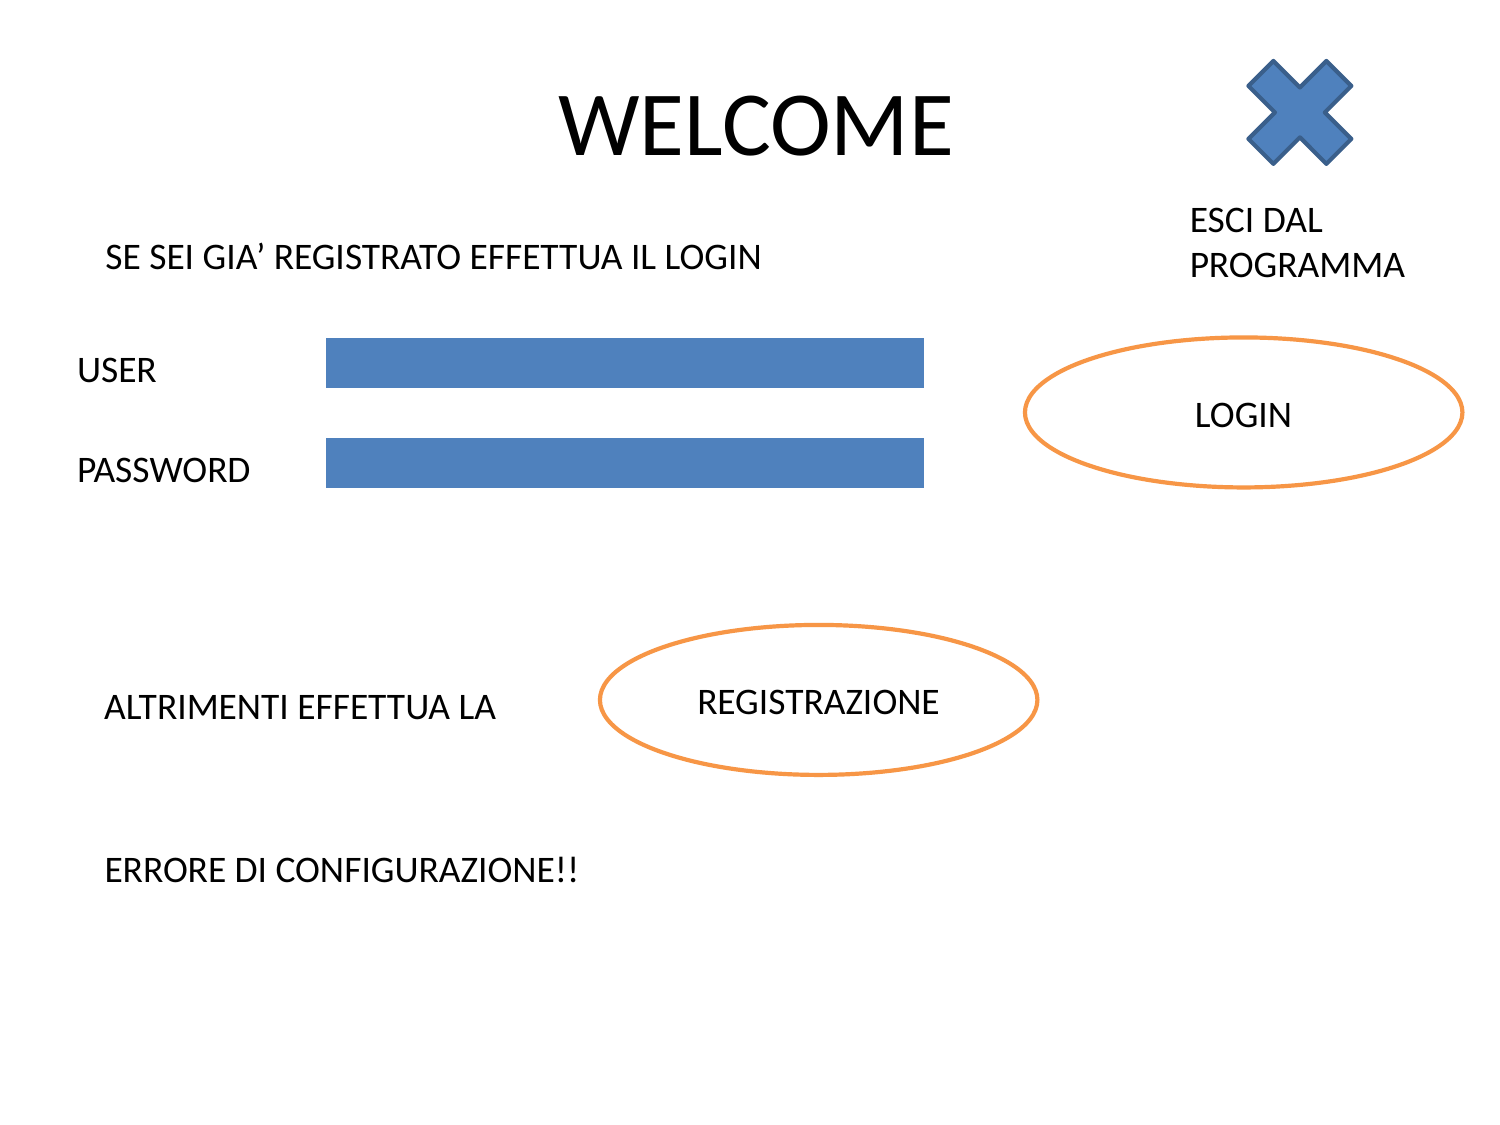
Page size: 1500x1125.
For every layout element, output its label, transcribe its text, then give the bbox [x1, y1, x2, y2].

table_header [326, 338, 924, 388]
text_box [1246, 58, 1354, 166]
table_header [326, 438, 924, 488]
title WELCOME [112, 50, 1400, 188]
text_box SE SEI GIA’ REGISTRATO EFFETTUA IL LOGIN [90, 224, 778, 285]
text_box PASSWORD [62, 437, 288, 498]
text_box USER [62, 337, 288, 398]
text_box ALTRIMENTI EFFETTUA LA [89, 674, 521, 735]
text_box ERRORE DI CONFIGURAZIONE!! [89, 837, 595, 898]
text_box LOGIN [1022, 335, 1465, 490]
text_box REGISTRAZIONE [597, 622, 1040, 778]
text_box ESCI DAL PROGRAMMA [1174, 187, 1473, 293]
